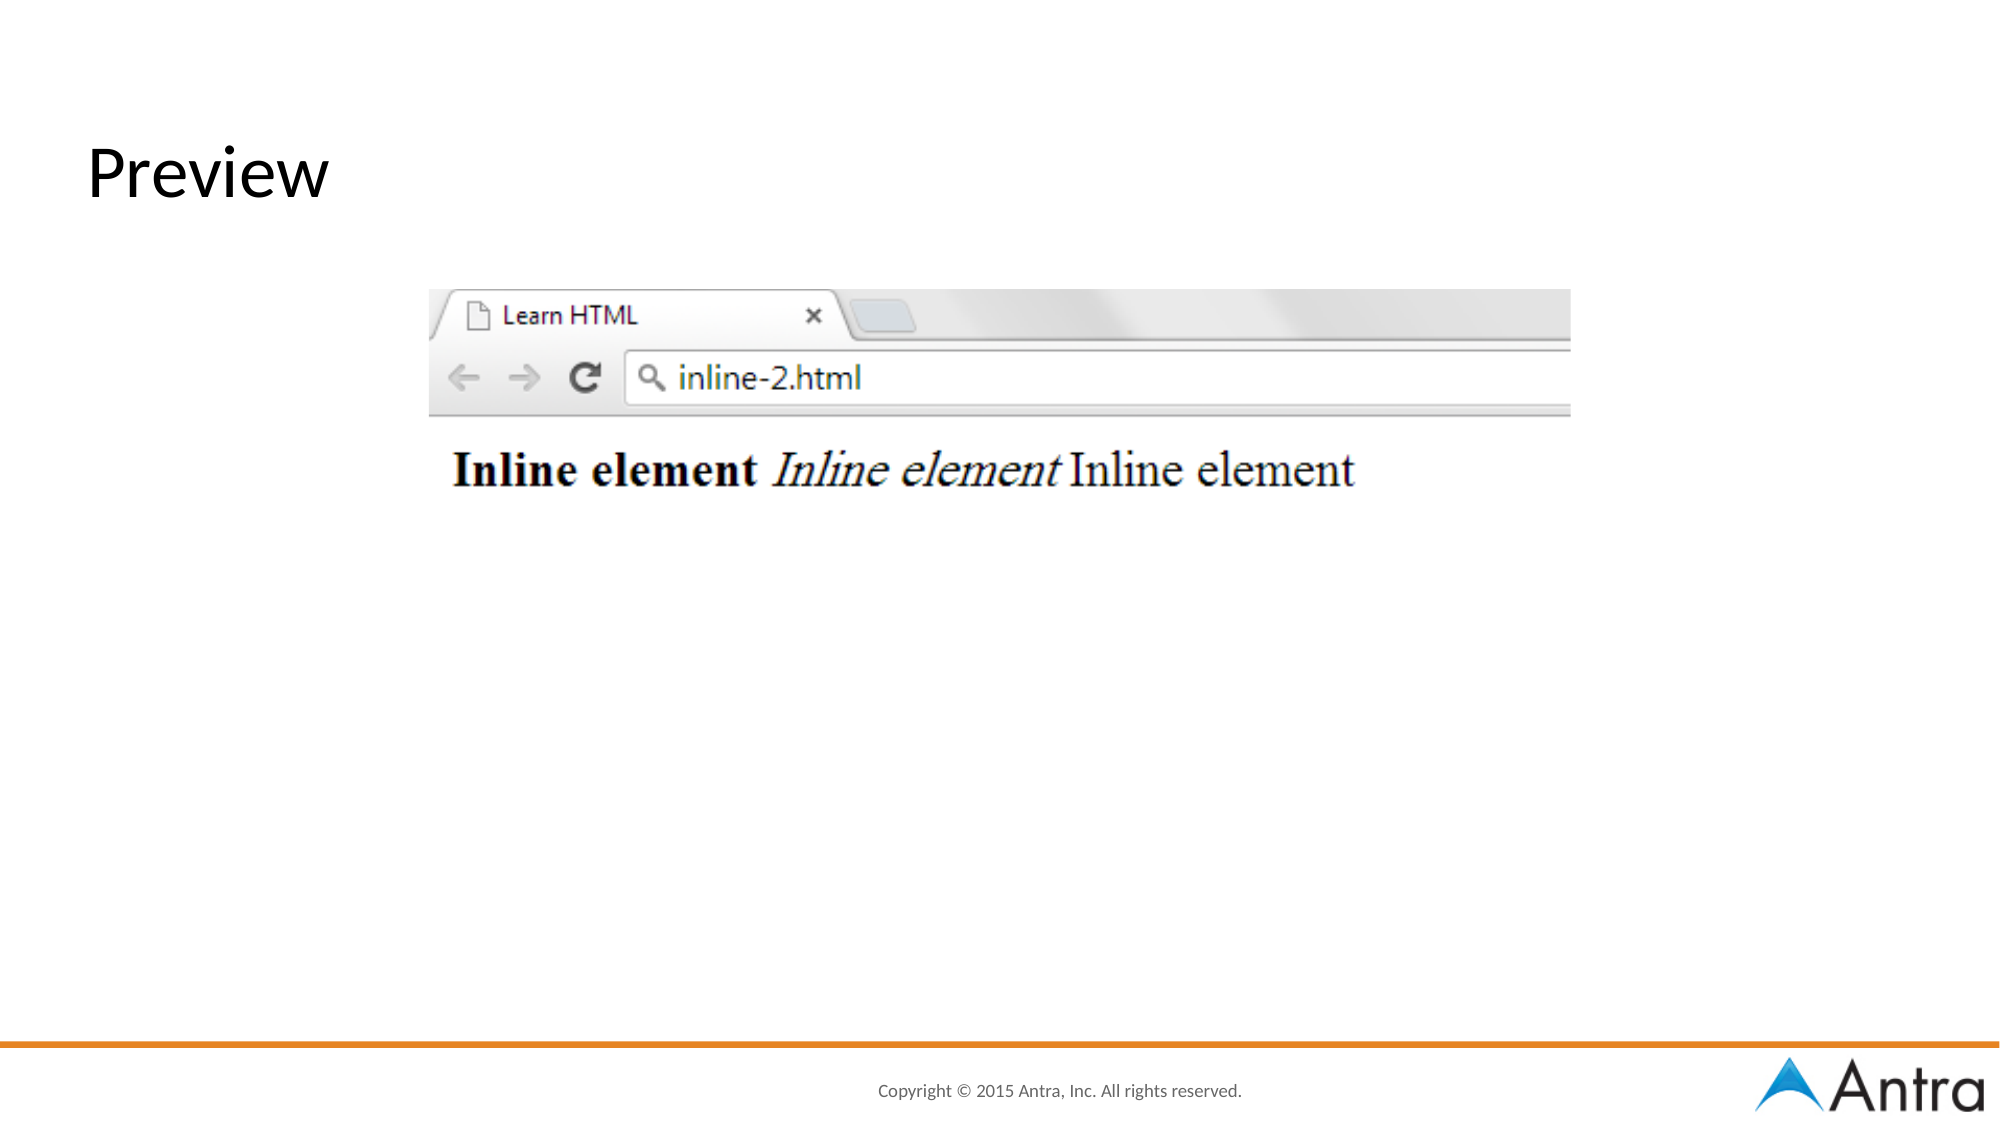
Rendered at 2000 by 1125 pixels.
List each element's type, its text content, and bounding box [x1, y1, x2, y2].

picture [1744, 1048, 1994, 1122]
picture [428, 289, 1571, 678]
title Preview [87, 66, 1913, 213]
